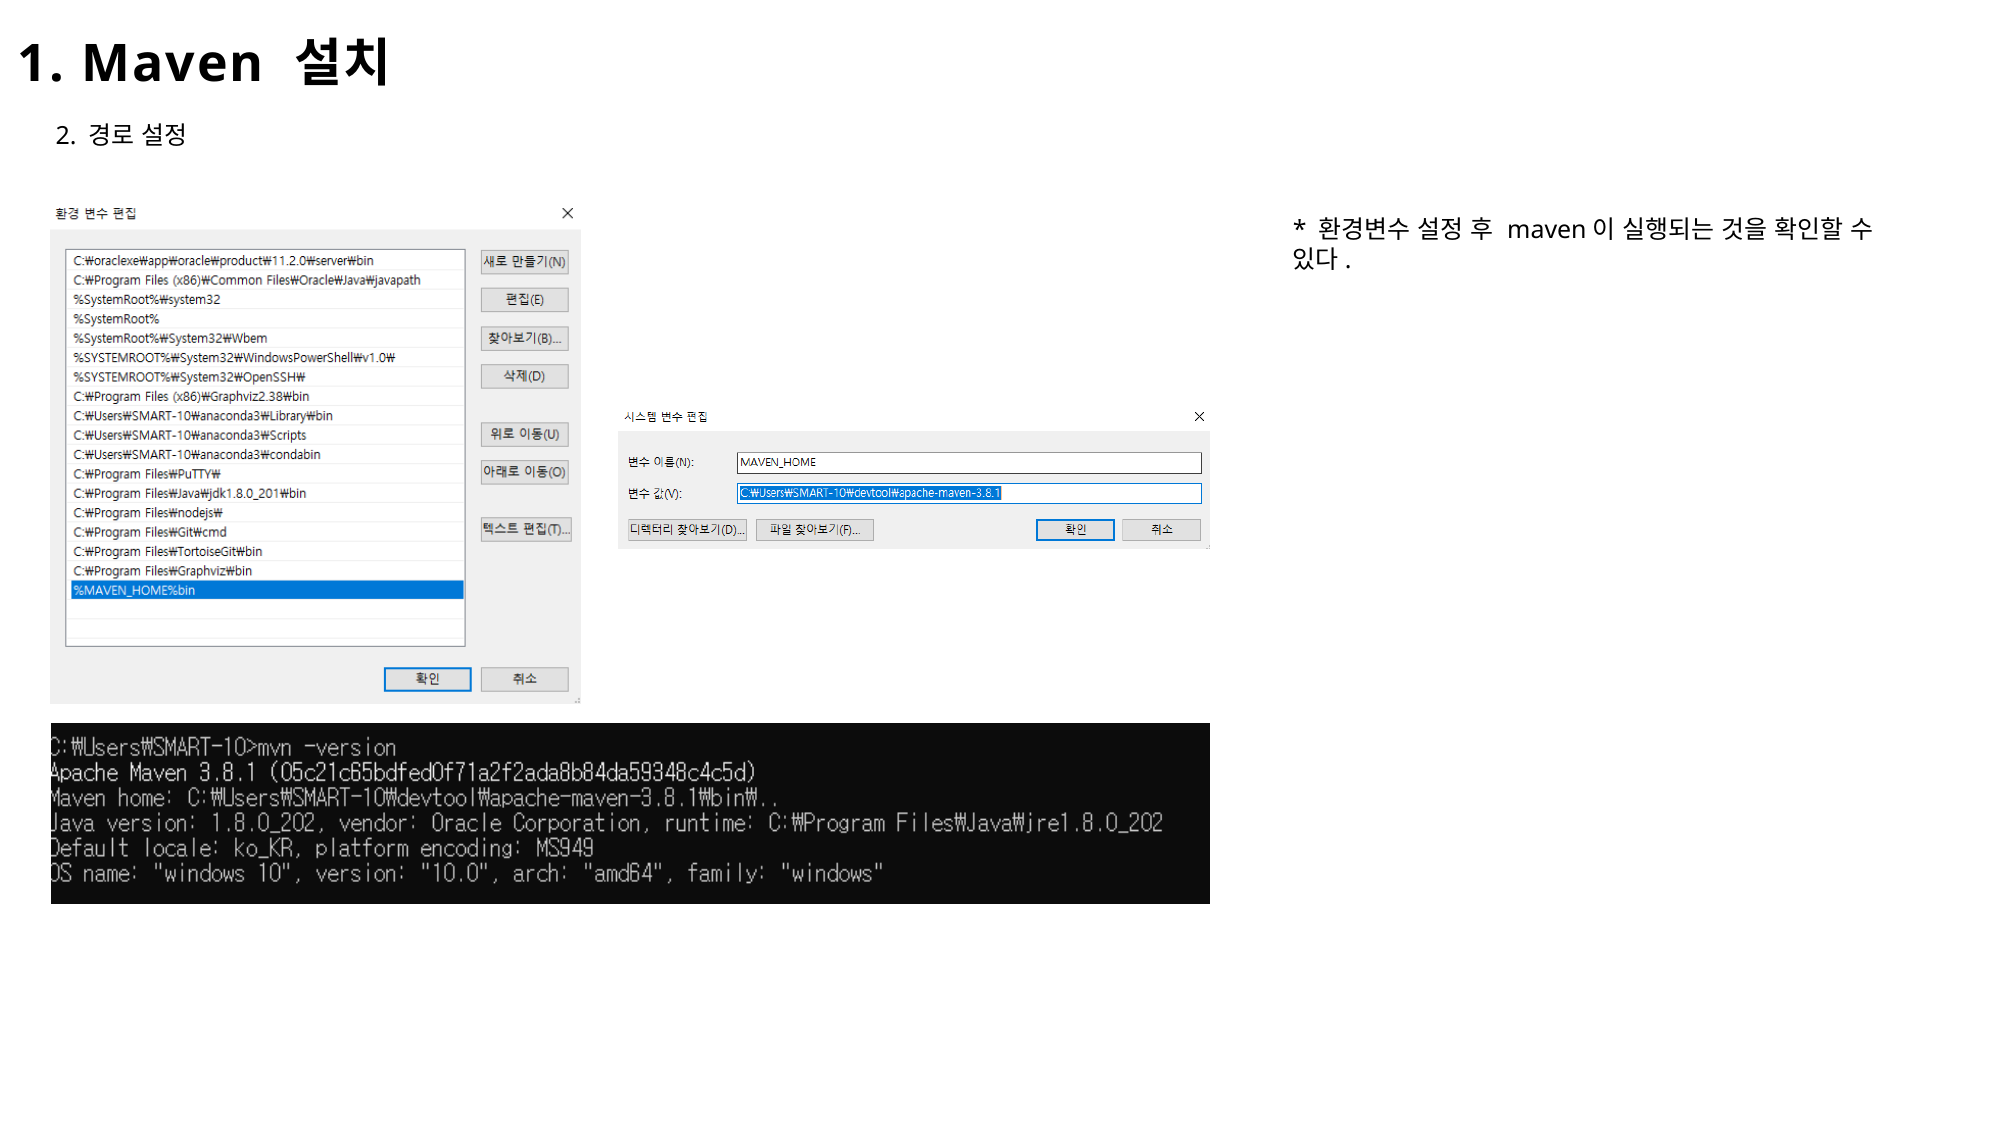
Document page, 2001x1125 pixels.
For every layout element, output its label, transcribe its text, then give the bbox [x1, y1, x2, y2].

title 1. Maven 설치 [0, 0, 2000, 113]
text_box 2. 경로 설정 [40, 112, 1976, 158]
picture [618, 404, 1210, 549]
picture [50, 205, 581, 704]
picture [51, 723, 1210, 904]
text_box * 환경변수 설정 후 maven이 실행되는 것을 확인할 수 있다. [1278, 205, 1917, 281]
